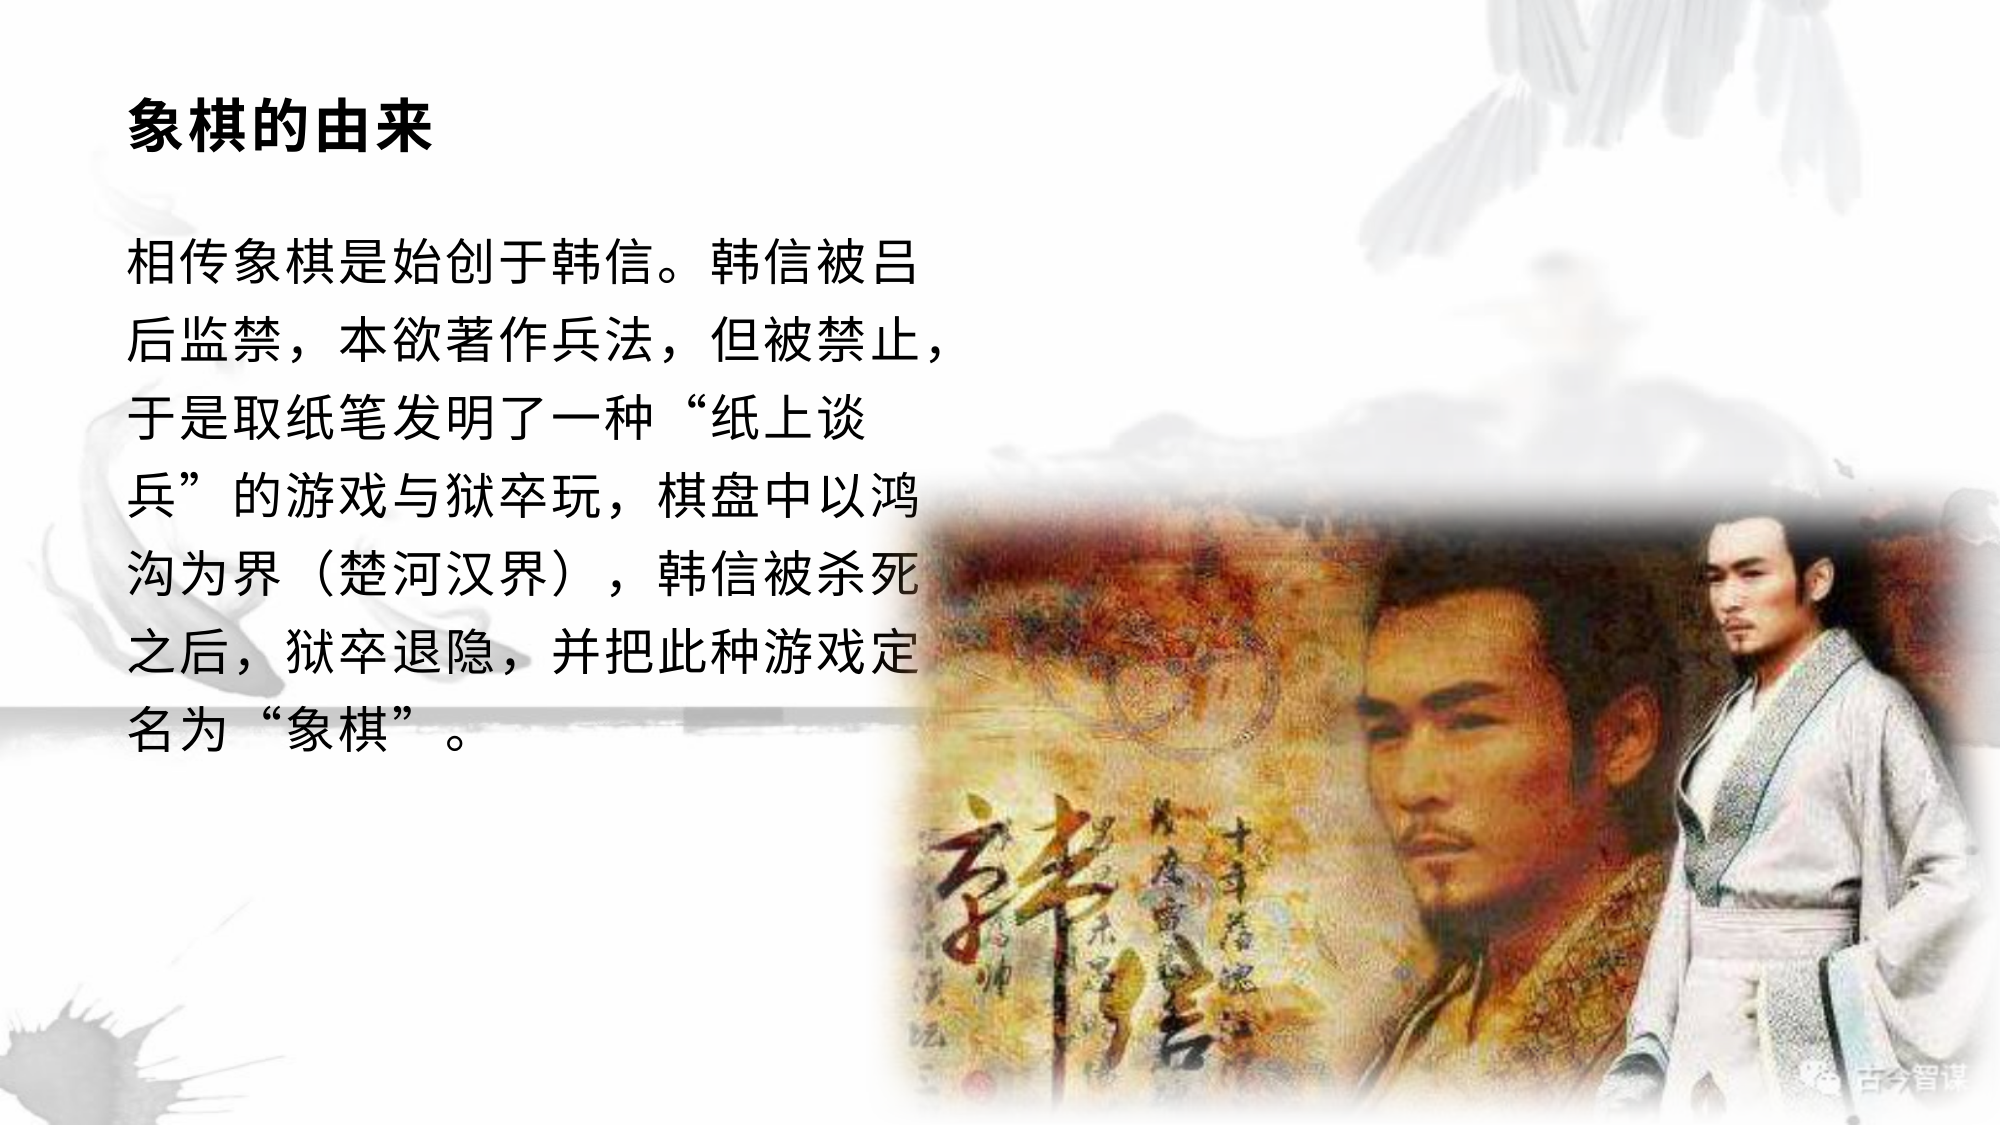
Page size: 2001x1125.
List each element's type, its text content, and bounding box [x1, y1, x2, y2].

list 相传象棋是始创于韩信。韩信被吕后监禁，本欲著作兵法，但被禁止，于是取纸笔发明了一种“纸上谈兵”的游戏与狱卒玩，棋盘中以鸿沟为界（楚河汉界），韩信被杀死之后，狱卒退隐，并把此种游戏定名为“象棋”。 [109, 212, 977, 1040]
title 象棋的由来 [109, 70, 1891, 178]
picture [864, 466, 2000, 1125]
